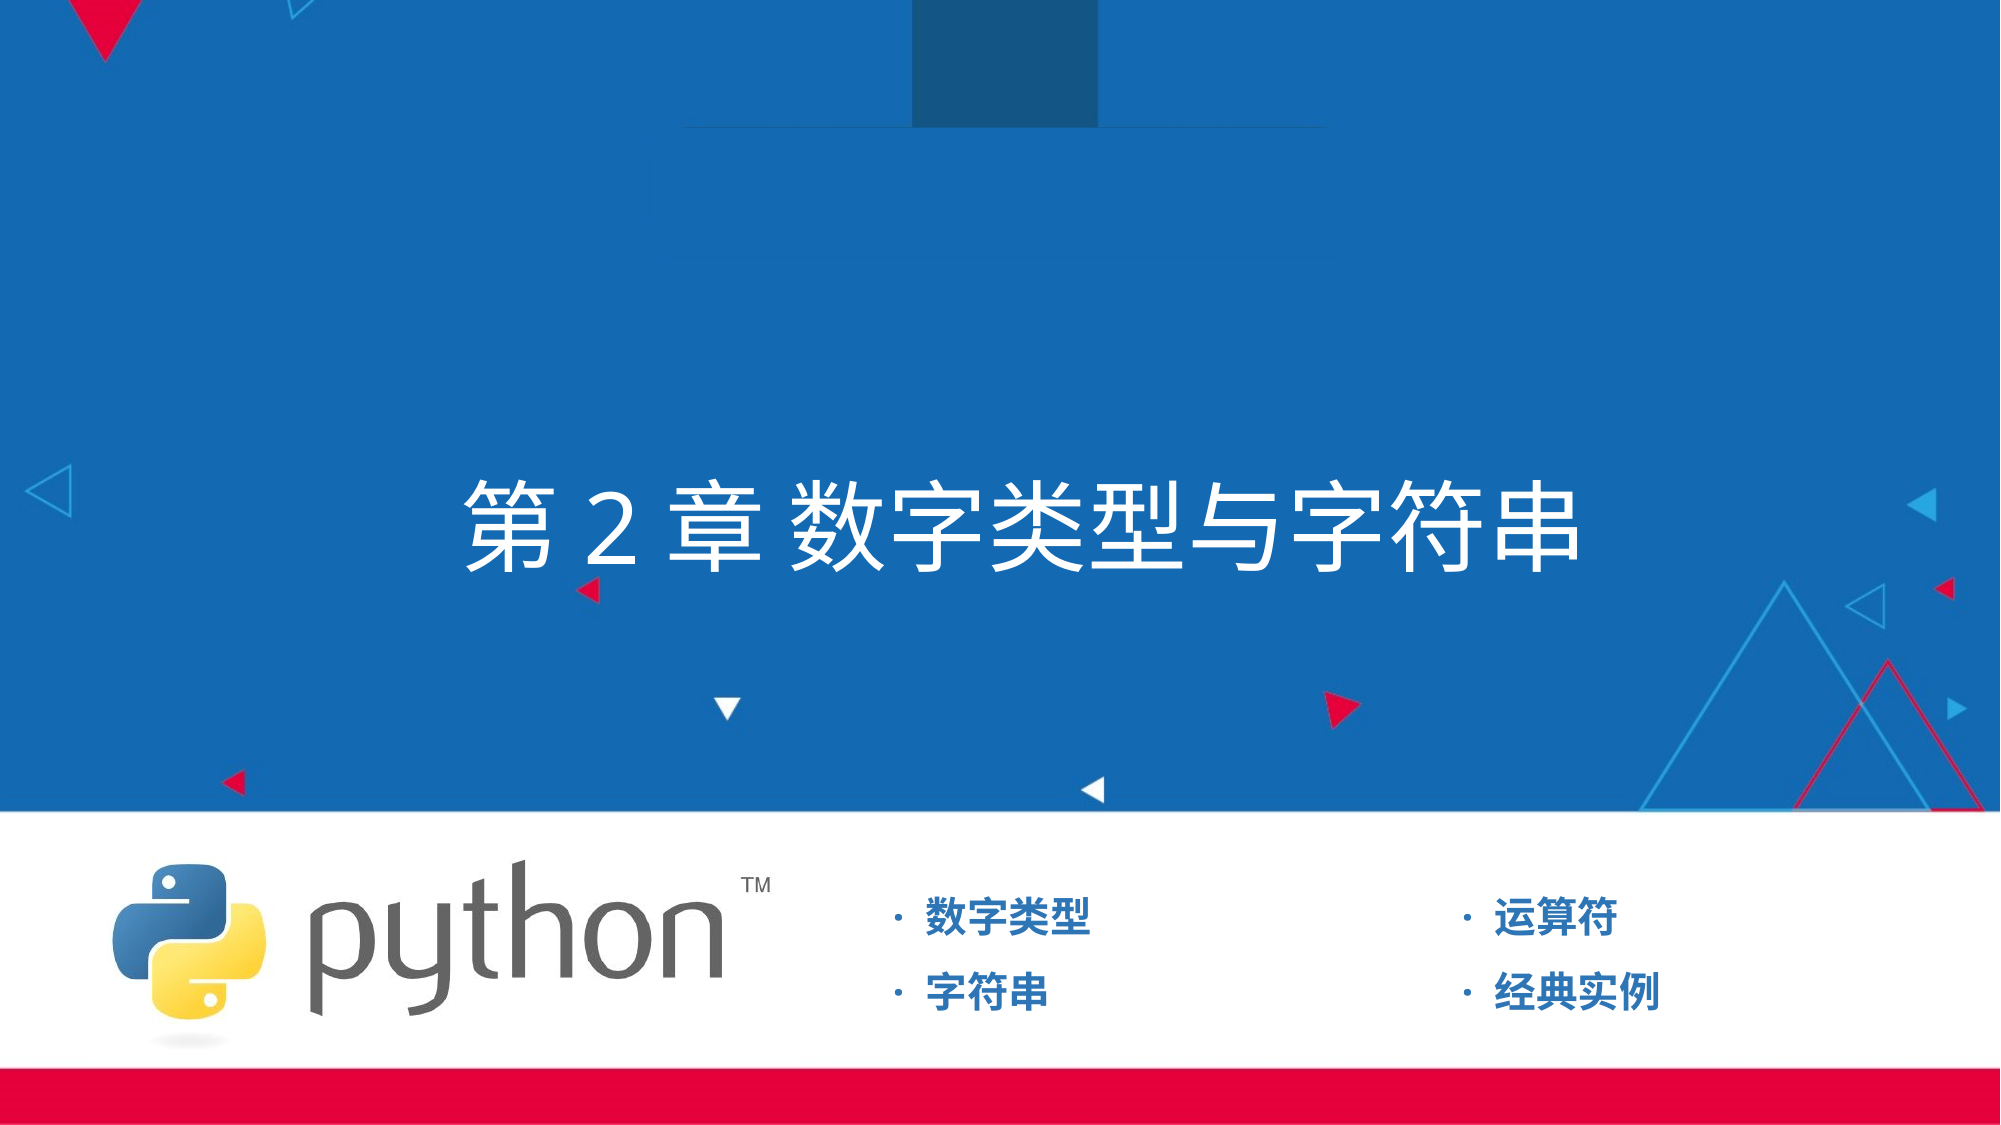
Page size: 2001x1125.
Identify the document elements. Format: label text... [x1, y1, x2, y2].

picture [0, 0, 2000, 1125]
text_box · 数字类型 · 字符串 [877, 858, 1400, 1024]
text_box · 运算符 · 经典实例 [1446, 858, 1968, 1024]
title 第2章 数字类型与字符串 [273, 280, 1774, 595]
